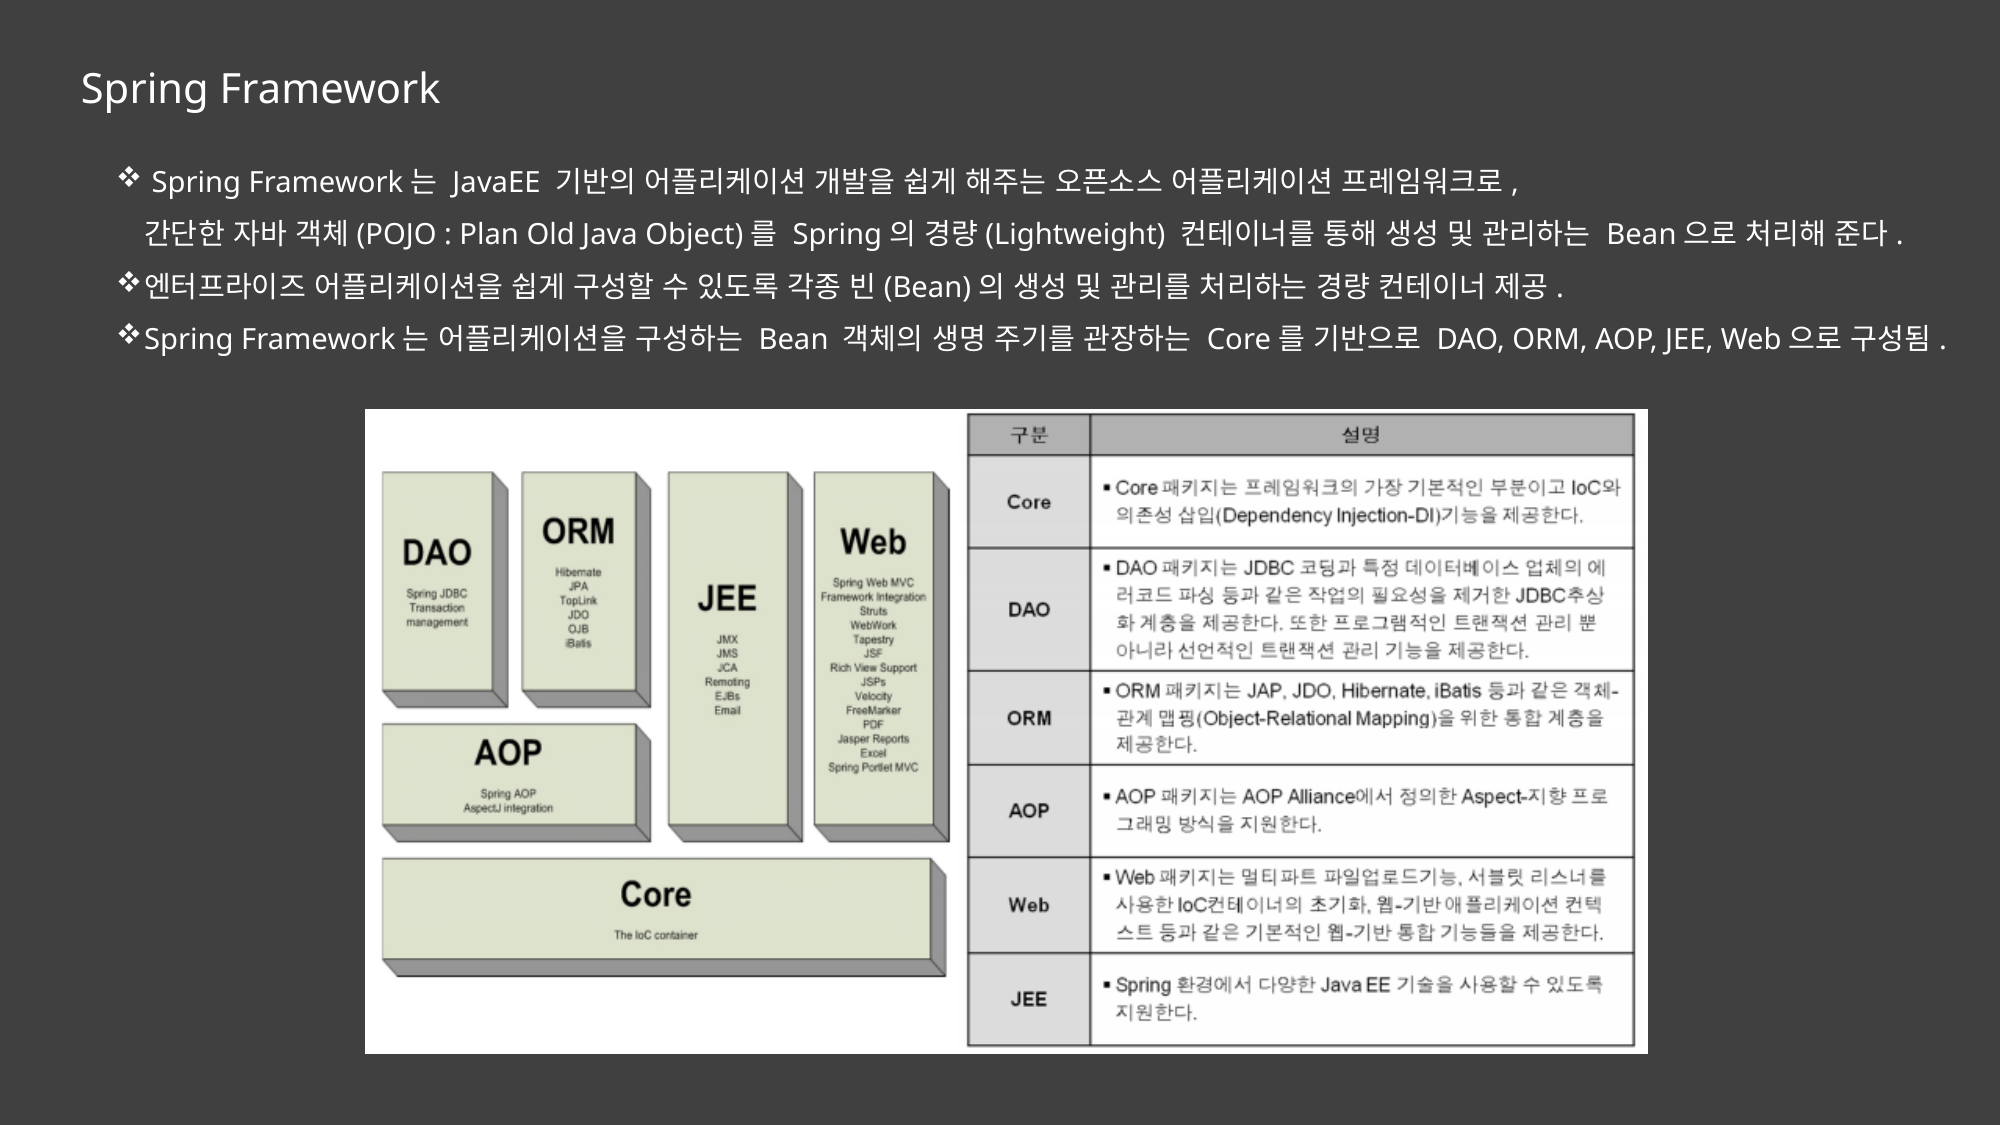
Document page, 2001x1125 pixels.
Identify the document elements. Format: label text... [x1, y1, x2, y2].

text_box Spring Framework는 JavaEE 기반의 어플리케이션 개발을 쉽게 해주는 오픈소스 어플리케이션 프레임워크로, 간단한 자바 객체(POJO : Plan Old Java Object)를 Spring의 경량(Lightweight) 컨테이너를 통해 생성 및 관리하는 Bean으로 처리해 준다. 엔터프라이즈 어플리케이션을 쉽게 구성할 수 있도록 각종 빈(Bean)의 생성 및 관리를 처리하는 경량 컨테이너 제공. Spring Framework는 어플리케이션을 구성하는 Bean 객체의 생명 주기를 관장하는 Core를 기반으로 DAO, ORM, AOP, JEE, Web으로 구성됨. [101, 138, 1962, 363]
picture [365, 409, 1648, 1054]
text_box Spring Framework [66, 54, 456, 119]
